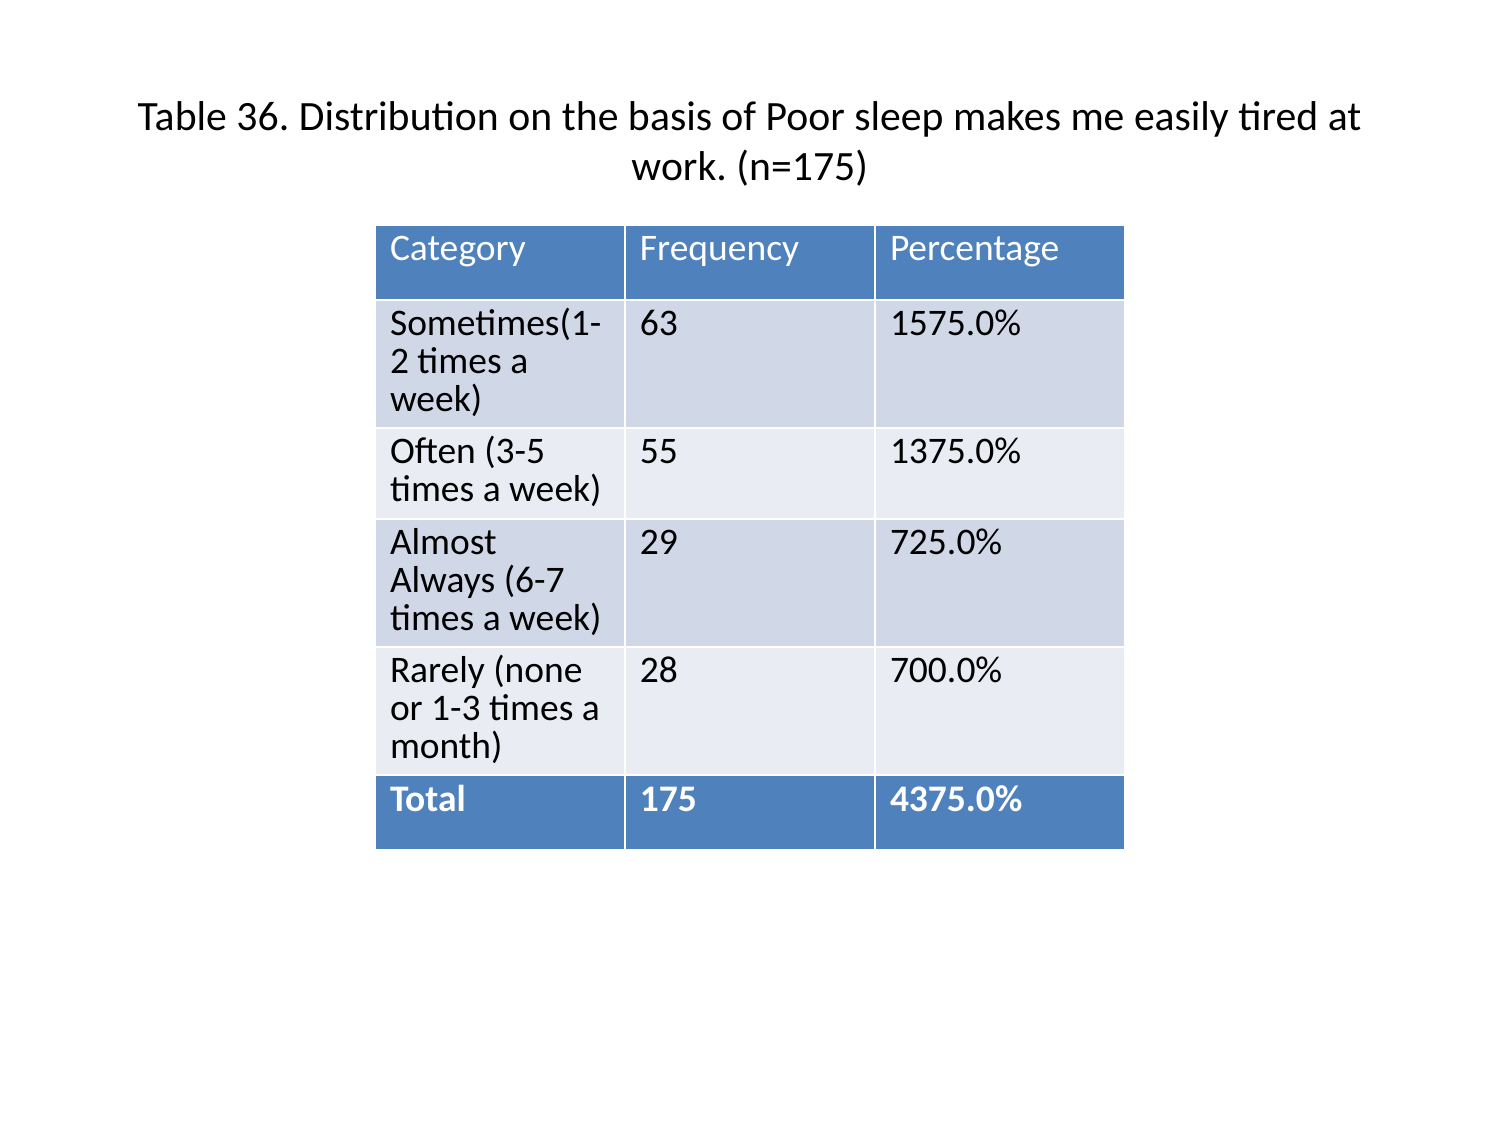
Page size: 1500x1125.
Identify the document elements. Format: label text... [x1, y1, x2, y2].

table_header Category [376, 226, 624, 299]
table_cell Sometimes(1-2 times a week) [376, 301, 624, 427]
table_cell 28 [626, 648, 874, 774]
table_cell Almost Always (6-7 times a week) [376, 520, 624, 646]
table_cell 175 [626, 776, 874, 849]
table_cell 1375.0% [876, 429, 1124, 518]
table_cell 63 [626, 301, 874, 427]
table_cell Rarely (none or 1-3 times a month) [376, 648, 624, 774]
table_header Percentage [876, 226, 1124, 299]
table_cell 725.0% [876, 520, 1124, 646]
table_cell Total [376, 776, 624, 849]
table_cell 1575.0% [876, 301, 1124, 427]
table_cell 29 [626, 520, 874, 646]
table_cell 700.0% [876, 648, 1124, 774]
title Table 36. Distribution on the basis of Poor sleep makes me easily tired at work. (n=175) [75, 45, 1425, 233]
table_cell 55 [626, 429, 874, 518]
table_cell 4375.0% [876, 776, 1124, 849]
table_header Frequency [626, 226, 874, 299]
table_cell Often (3-5 times a week) [376, 429, 624, 518]
